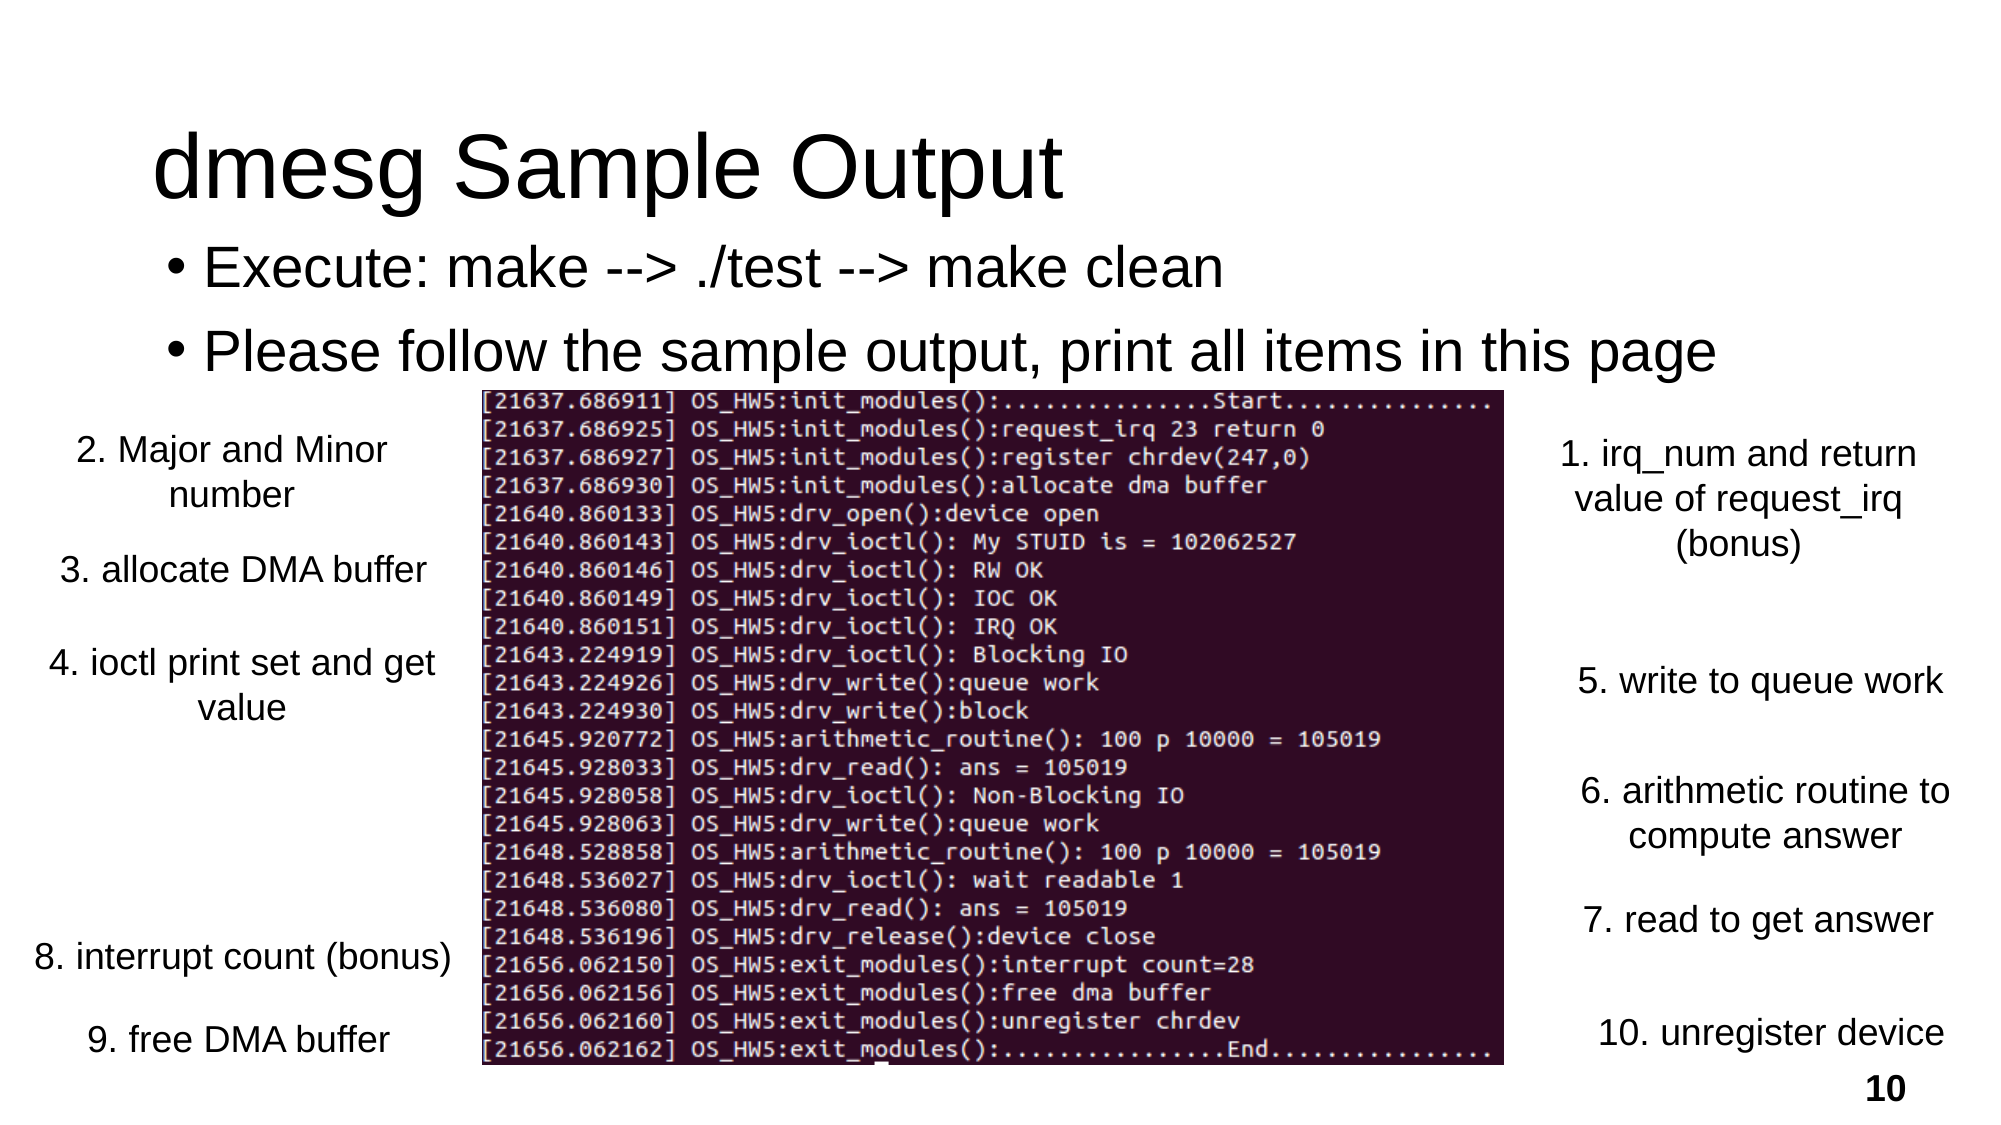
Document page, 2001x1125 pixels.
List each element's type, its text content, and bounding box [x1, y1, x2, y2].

text_box 10 [1780, 1061, 1991, 1117]
title dmesg Sample Output [137, 59, 1863, 278]
text_box 4. ioctl print set and get value [17, 630, 468, 736]
text_box 2. Major and Minor number [6, 417, 457, 523]
text_box 1. irq_num and return value of request_irq (bonus) [1513, 421, 1964, 571]
text_box 10. unregister device [1546, 1000, 1997, 1061]
text_box 9. free DMA buffer [13, 1007, 464, 1067]
text_box 6. arithmetic routine to compute answer [1540, 758, 1991, 863]
text_box 5. write to queue work [1535, 648, 1986, 709]
text_box 7. read to get answer [1533, 887, 1984, 947]
list Execute: make --> ./test --> make clean Please follow the sample output, print all items in this page [150, 229, 1877, 944]
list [482, 390, 1504, 1065]
text_box 8. interrupt count (bonus) [18, 924, 469, 985]
text_box 3. allocate DMA buffer [18, 537, 469, 598]
